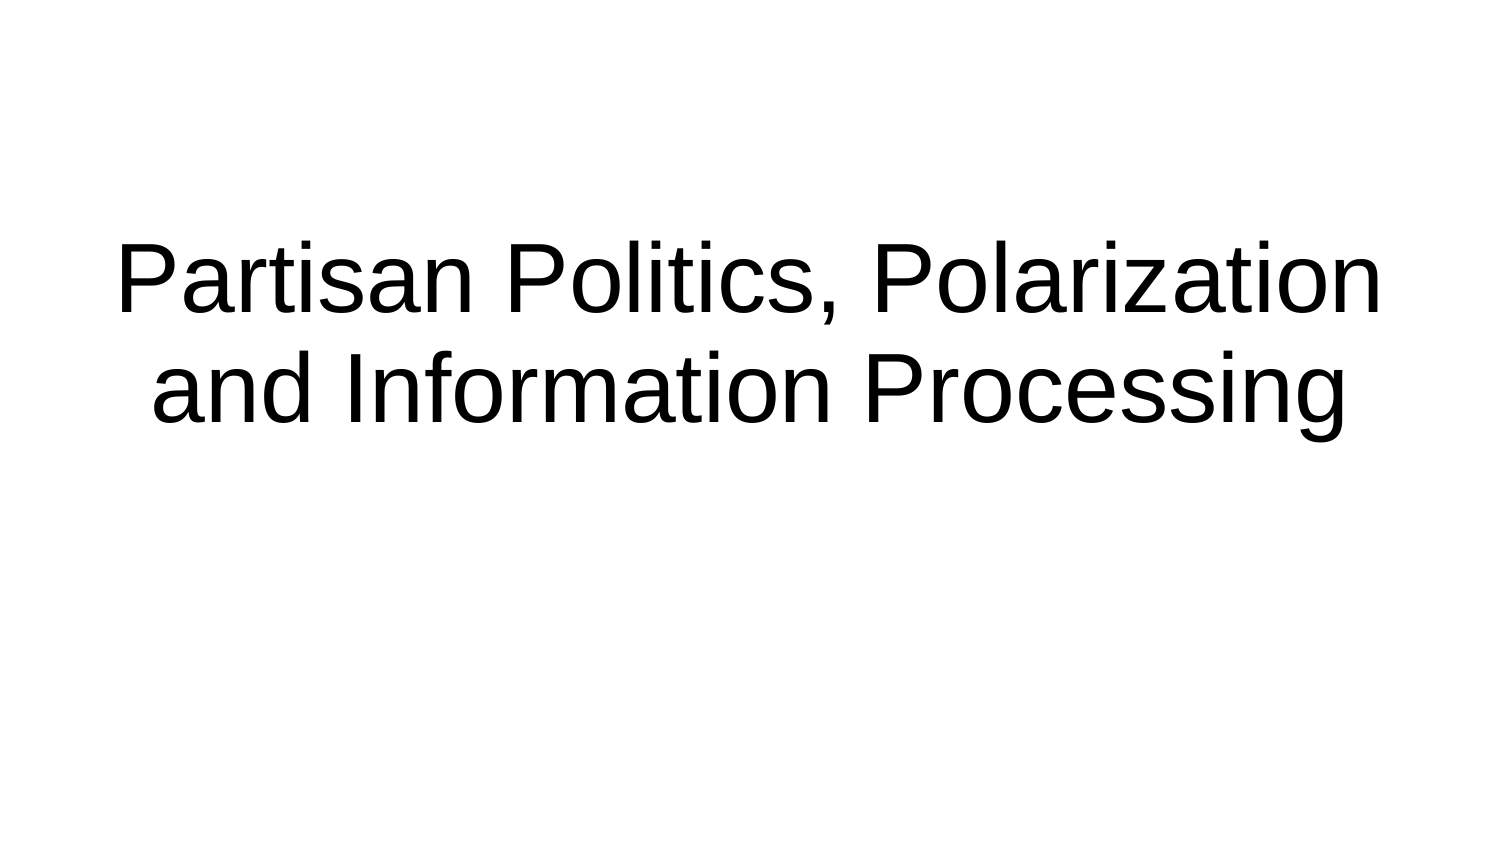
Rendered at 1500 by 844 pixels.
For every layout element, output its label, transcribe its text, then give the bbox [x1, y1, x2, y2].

title Partisan Politics, Polarization and Information Processing [51, 122, 1449, 459]
